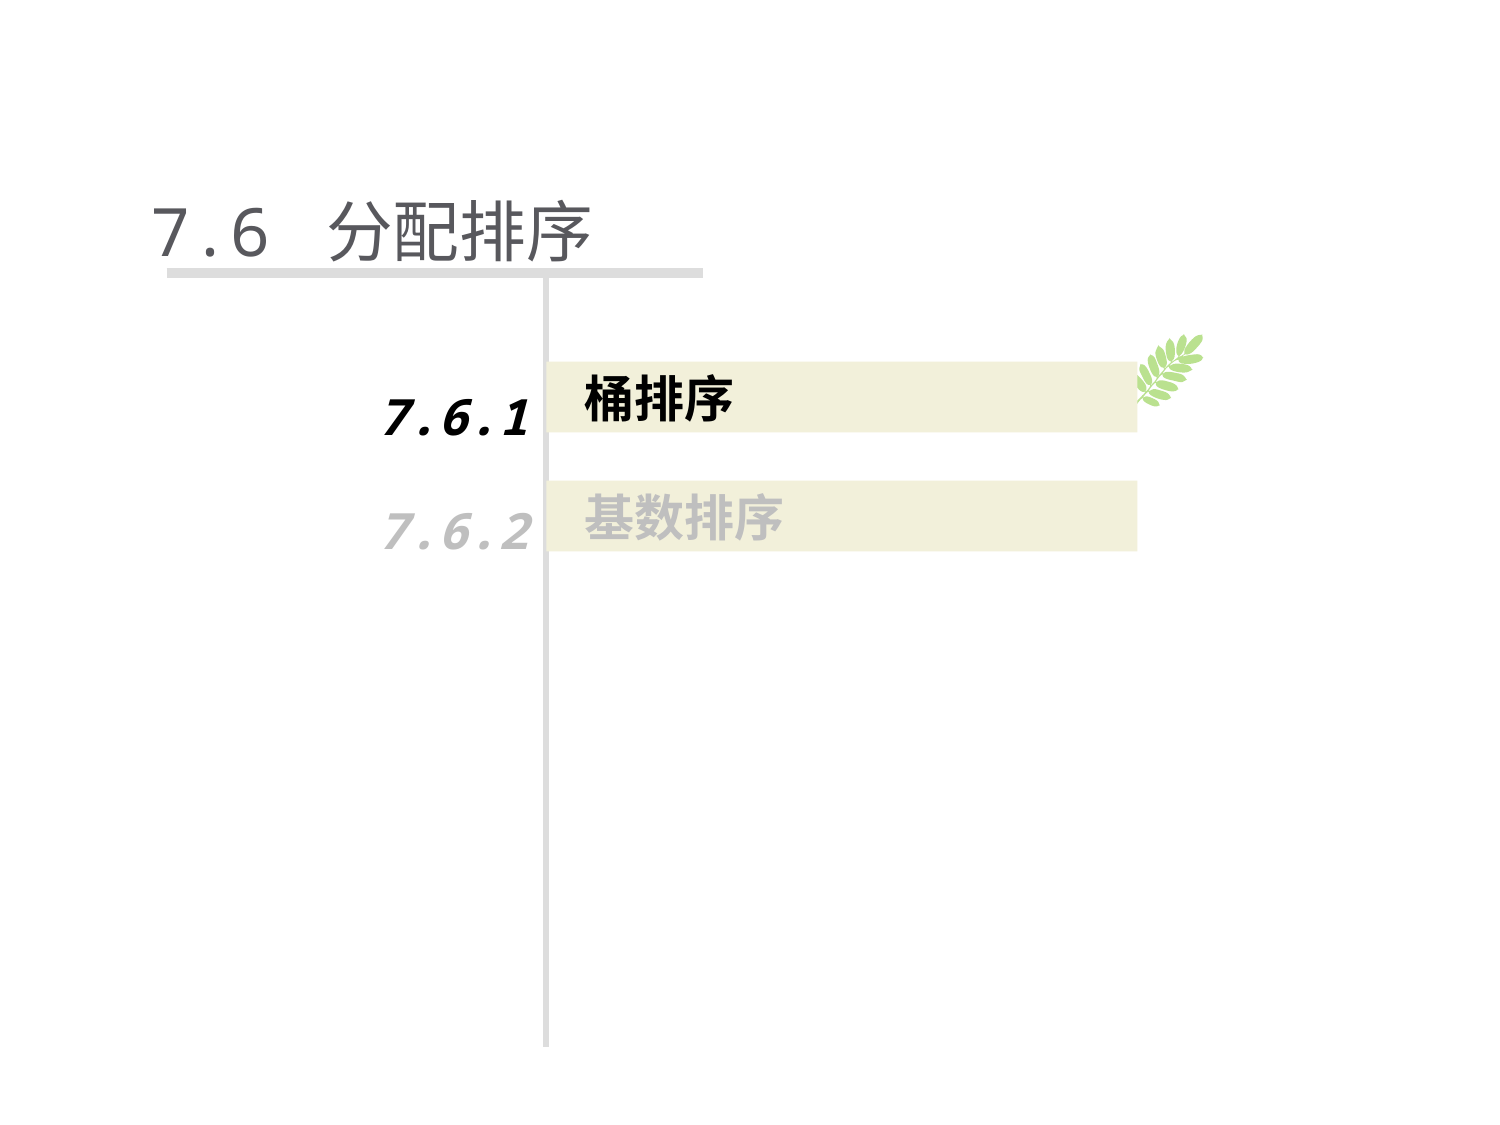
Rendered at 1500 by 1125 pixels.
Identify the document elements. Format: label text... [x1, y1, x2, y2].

text_box 基数排序 [551, 480, 1138, 552]
text_box 7.6 分配排序 [135, 181, 1046, 271]
text_box 7.6.1 [338, 366, 541, 453]
text_box 桶排序 [551, 361, 1138, 433]
text_box 7.6.2 [338, 479, 541, 567]
text_box [1138, 334, 1204, 407]
